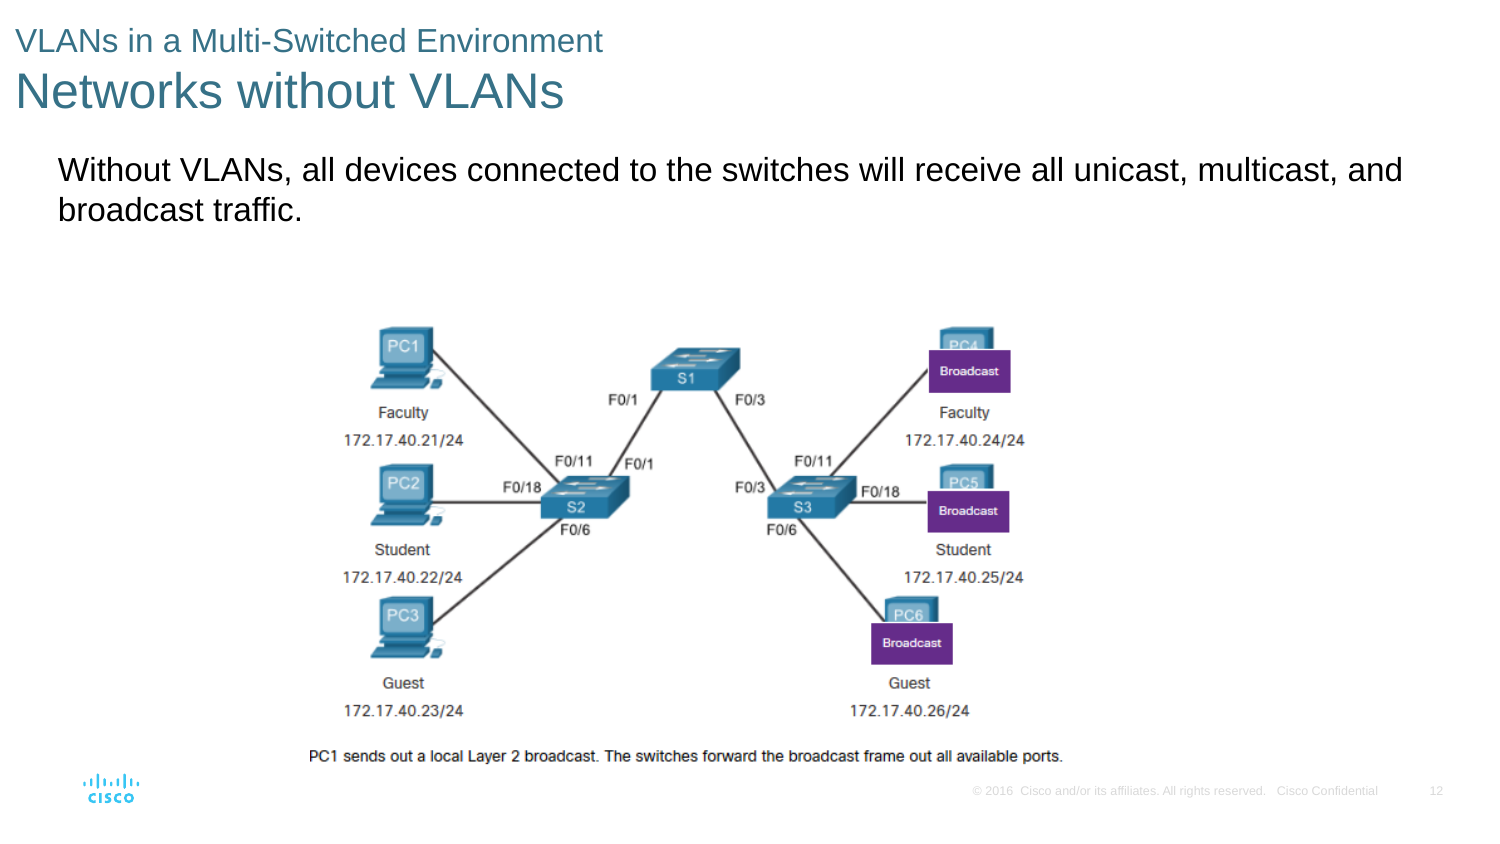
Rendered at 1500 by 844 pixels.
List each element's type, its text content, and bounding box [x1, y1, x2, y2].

title VLANs in a Multi-Switched Environment Networks without VLANs [0, 6, 1479, 131]
list Without VLANs, all devices connected to the switches will receive all unicast, multicast, and broadcast traffic. [42, 140, 1442, 265]
picture [309, 315, 1072, 773]
